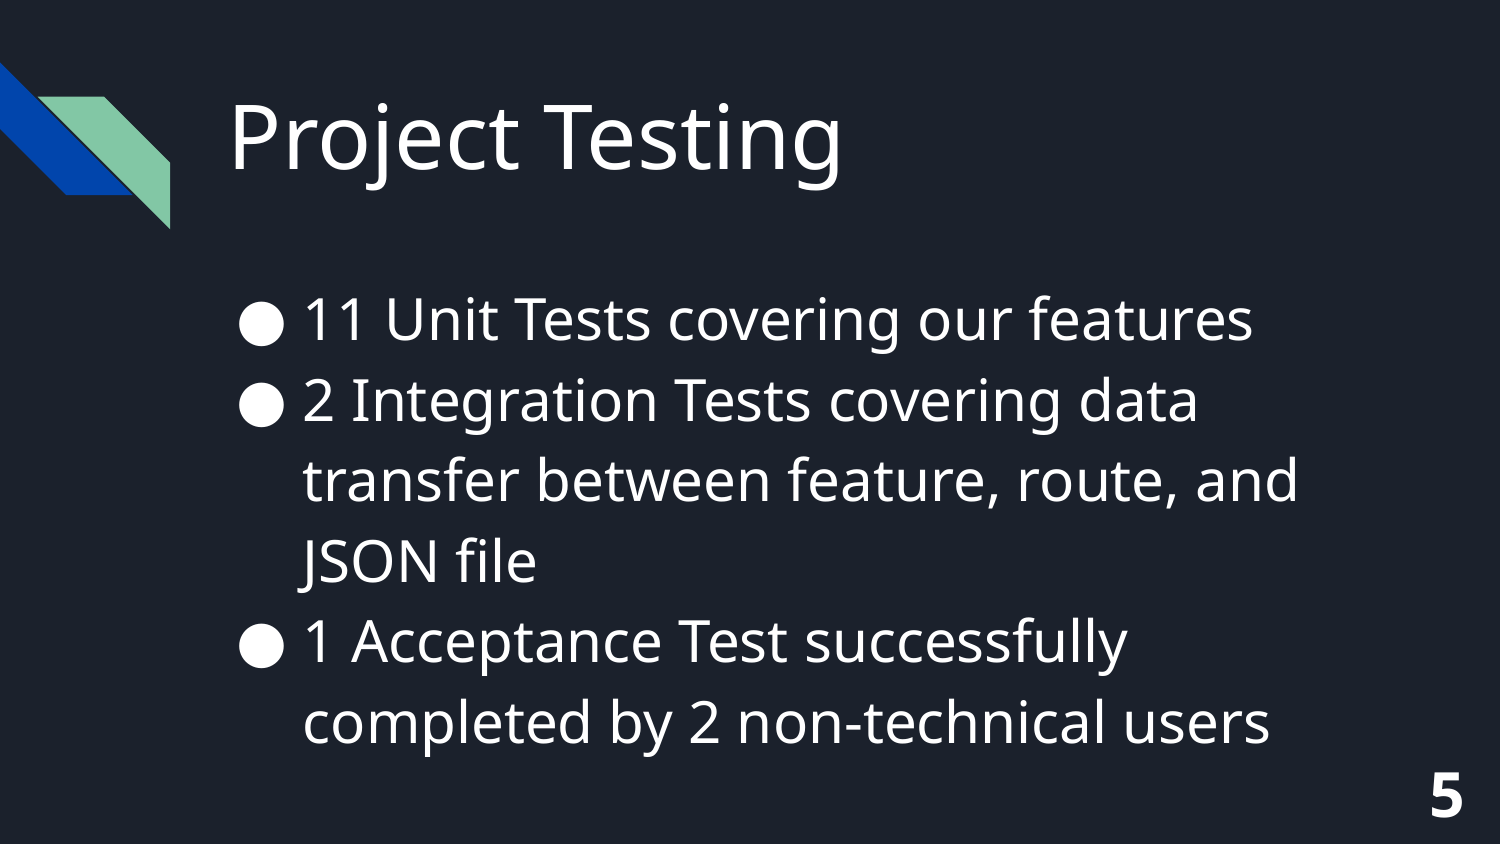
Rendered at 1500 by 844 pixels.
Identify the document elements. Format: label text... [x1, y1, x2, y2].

title Project Testing [212, 64, 1368, 215]
list 11 Unit Tests covering our features 2 Integration Tests covering data transfer between feature, route, and JSON file 1 Acceptance Test successfully completed by 2 non-technical users [212, 257, 1368, 735]
slide_number ‹#› [1389, 764, 1480, 830]
